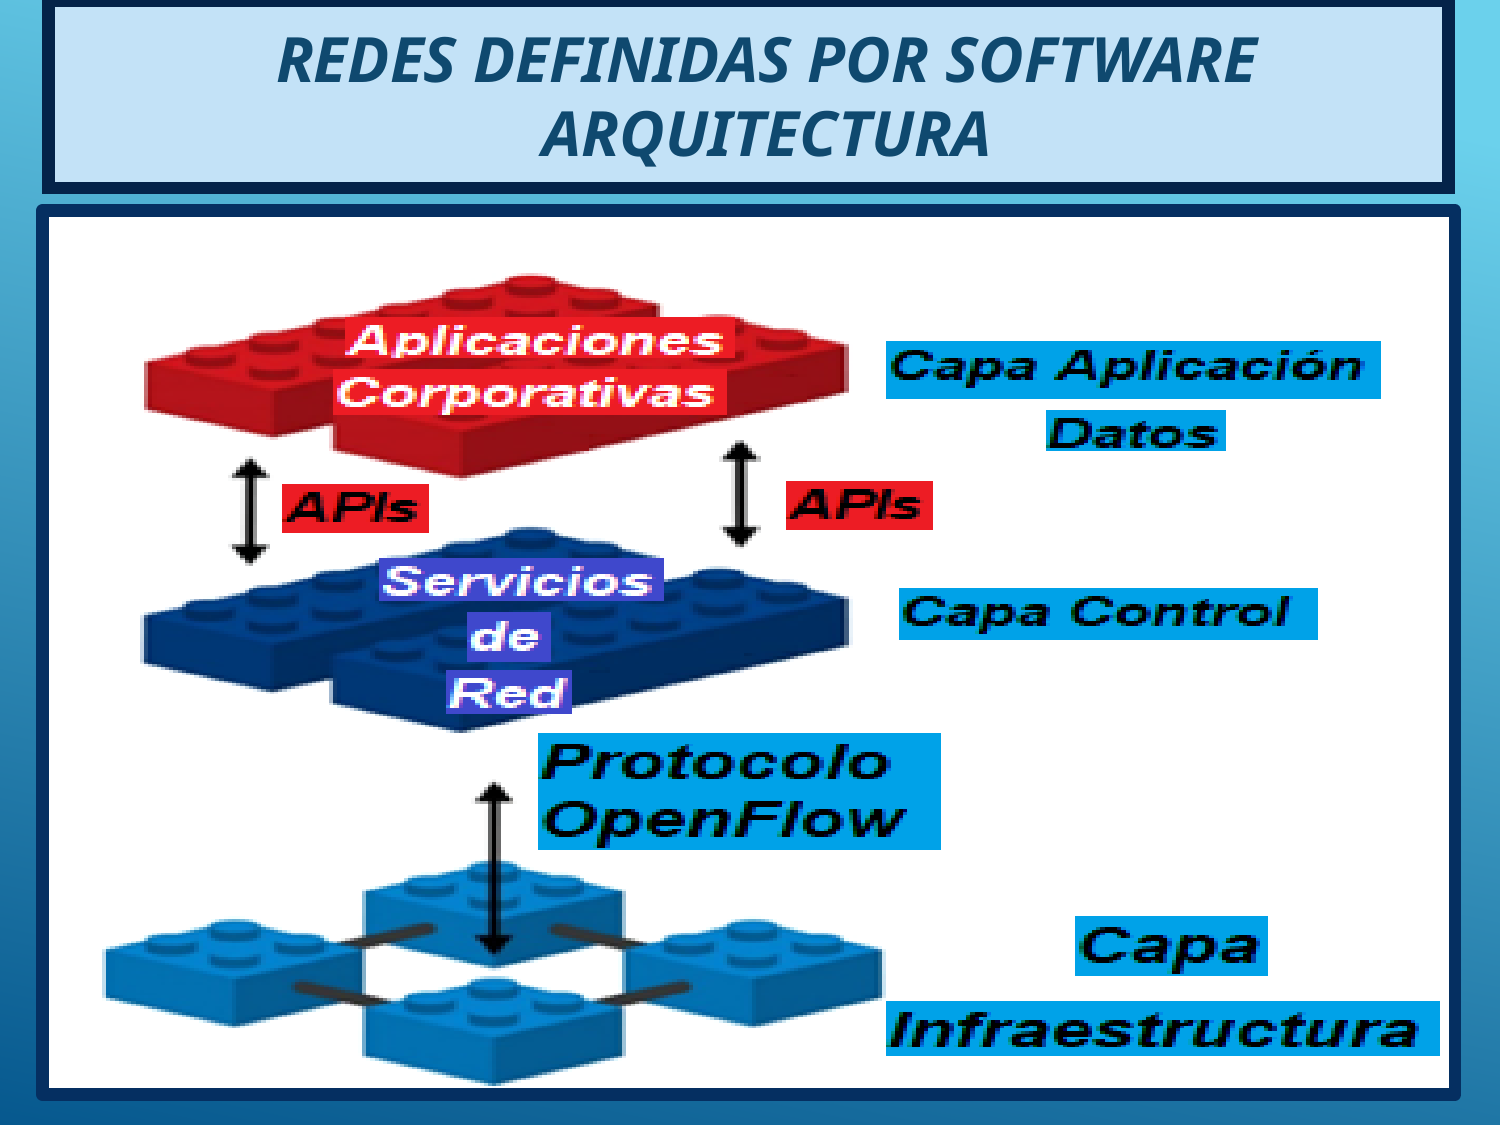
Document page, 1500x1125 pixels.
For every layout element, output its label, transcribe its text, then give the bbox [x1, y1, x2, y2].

title Redes definidas por software Arquitectura [48, 0, 1449, 189]
picture [48, 216, 1449, 1089]
